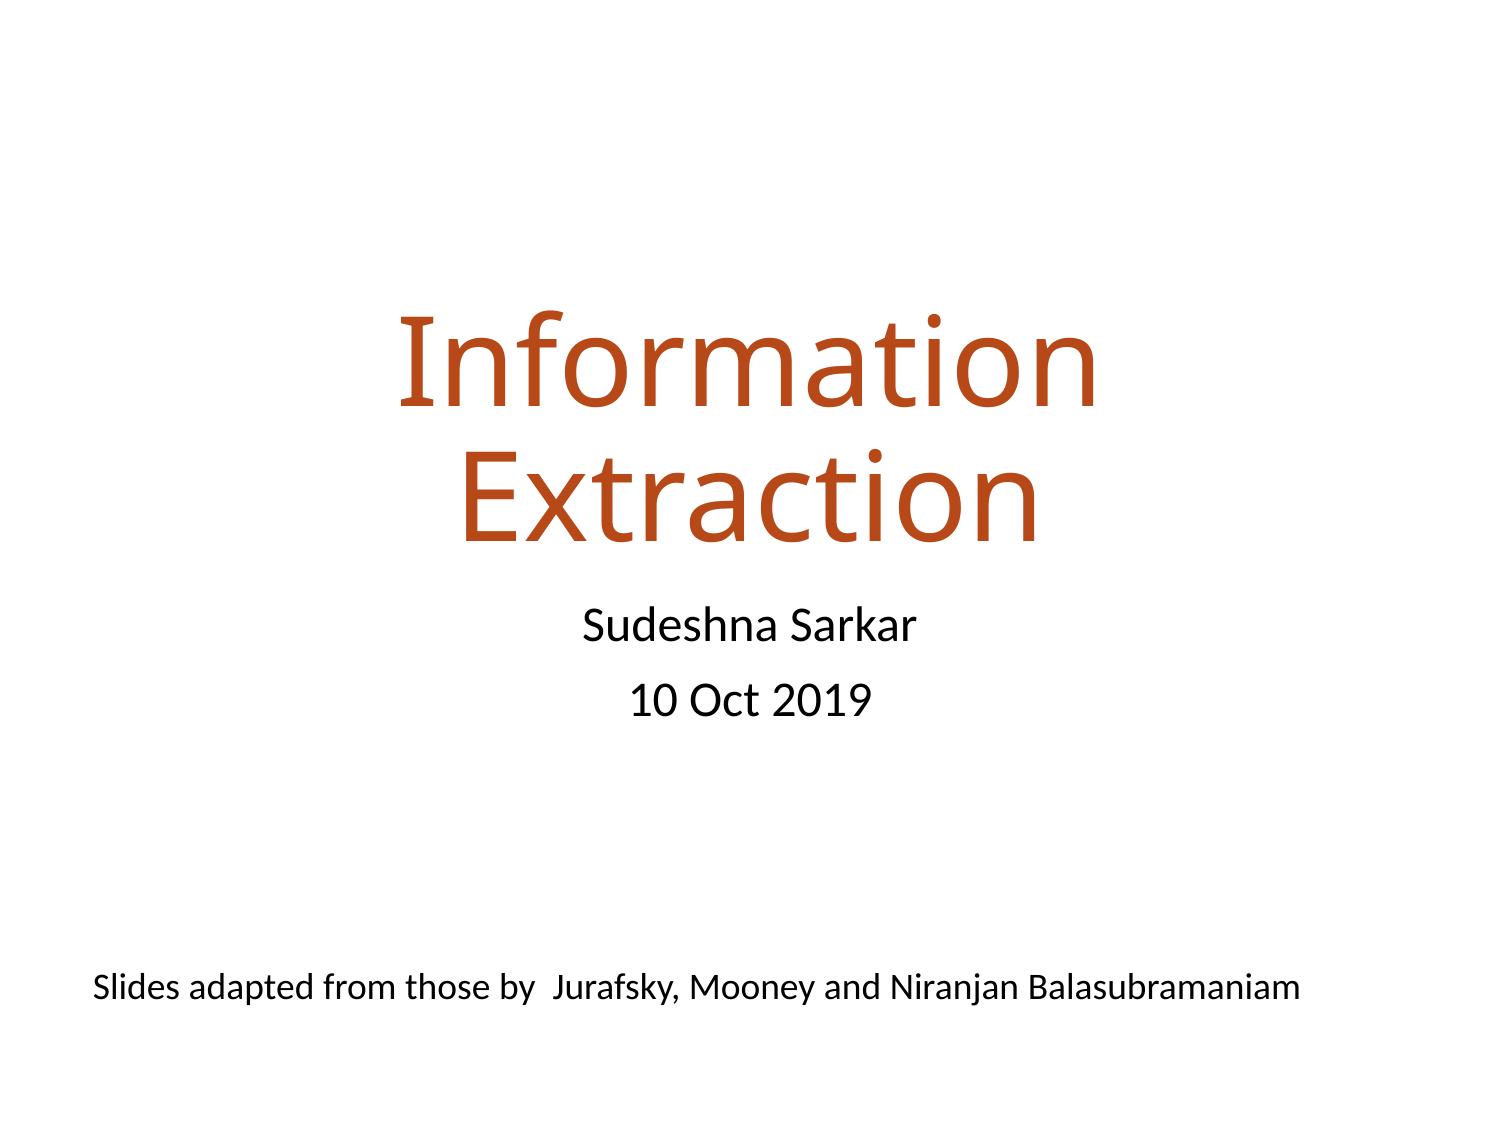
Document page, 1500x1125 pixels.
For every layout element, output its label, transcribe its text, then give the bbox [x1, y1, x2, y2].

text_box Slides adapted from those by Jurafsky, Mooney and Niranjan Balasubramaniam [78, 954, 1318, 1015]
title Information Extraction [112, 184, 1388, 576]
subtitle Sudeshna Sarkar 10 Oct 2019 [187, 590, 1313, 863]
